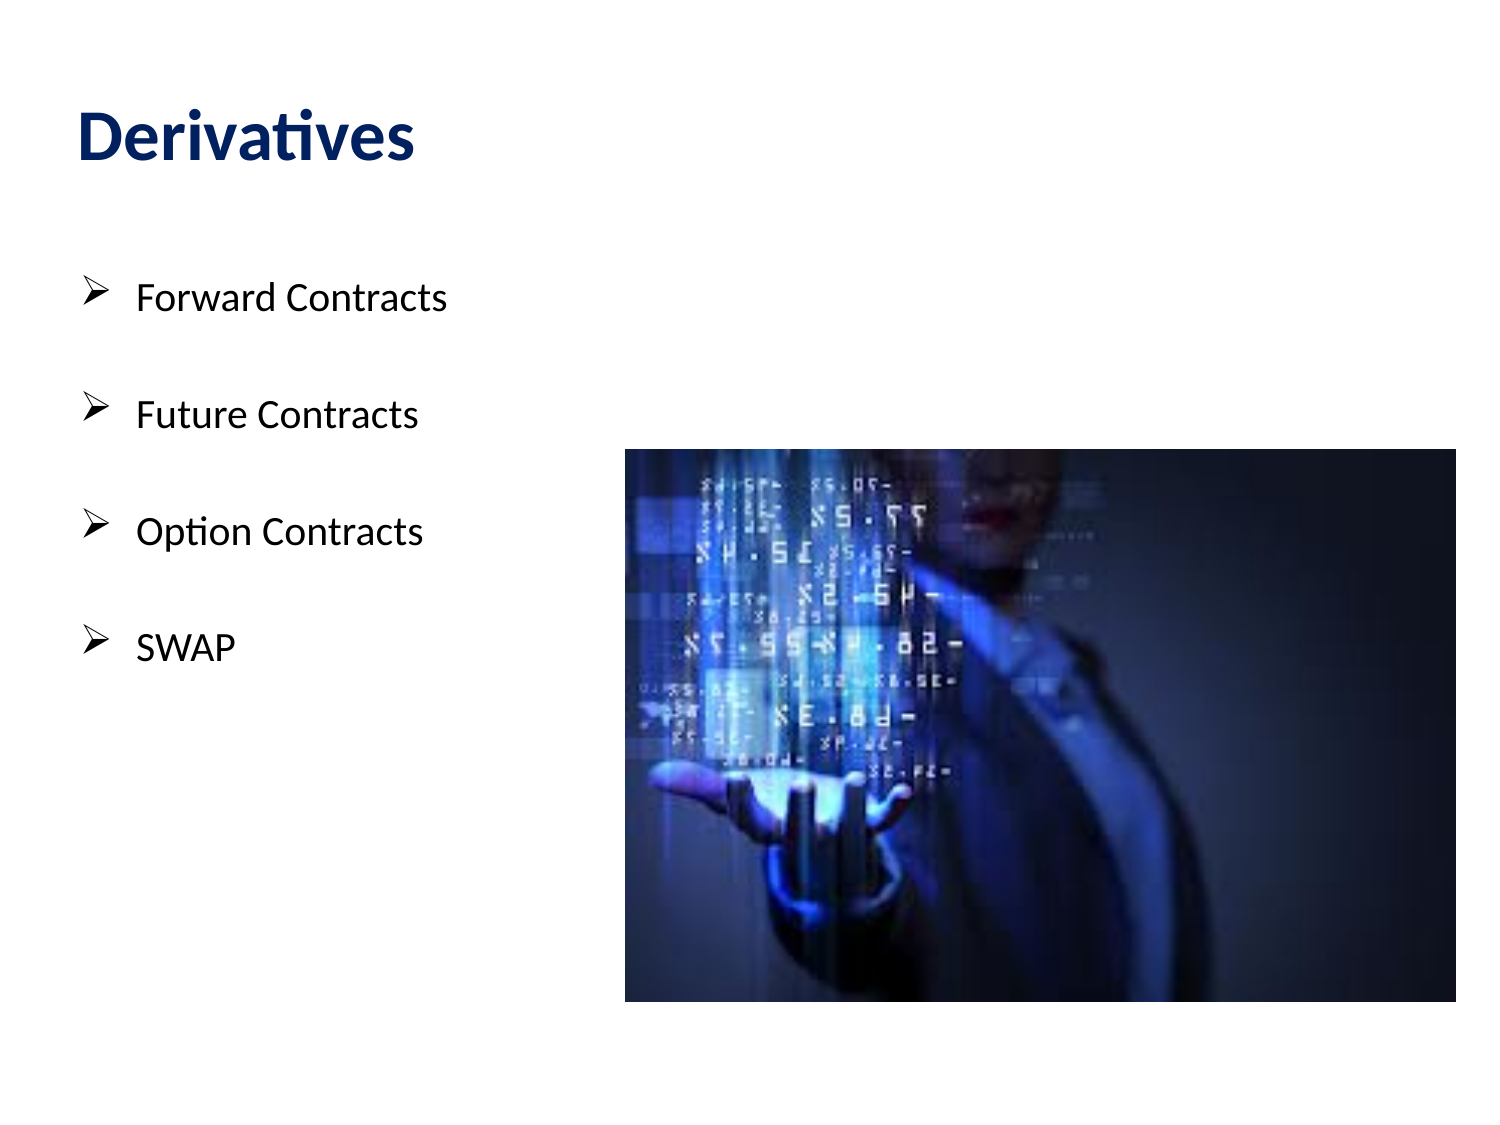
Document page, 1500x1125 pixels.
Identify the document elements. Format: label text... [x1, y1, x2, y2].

picture [625, 449, 1456, 1003]
list Forward Contracts Future Contracts Option Contracts SWAP [64, 262, 1461, 889]
text_box Derivatives [62, 49, 1338, 213]
